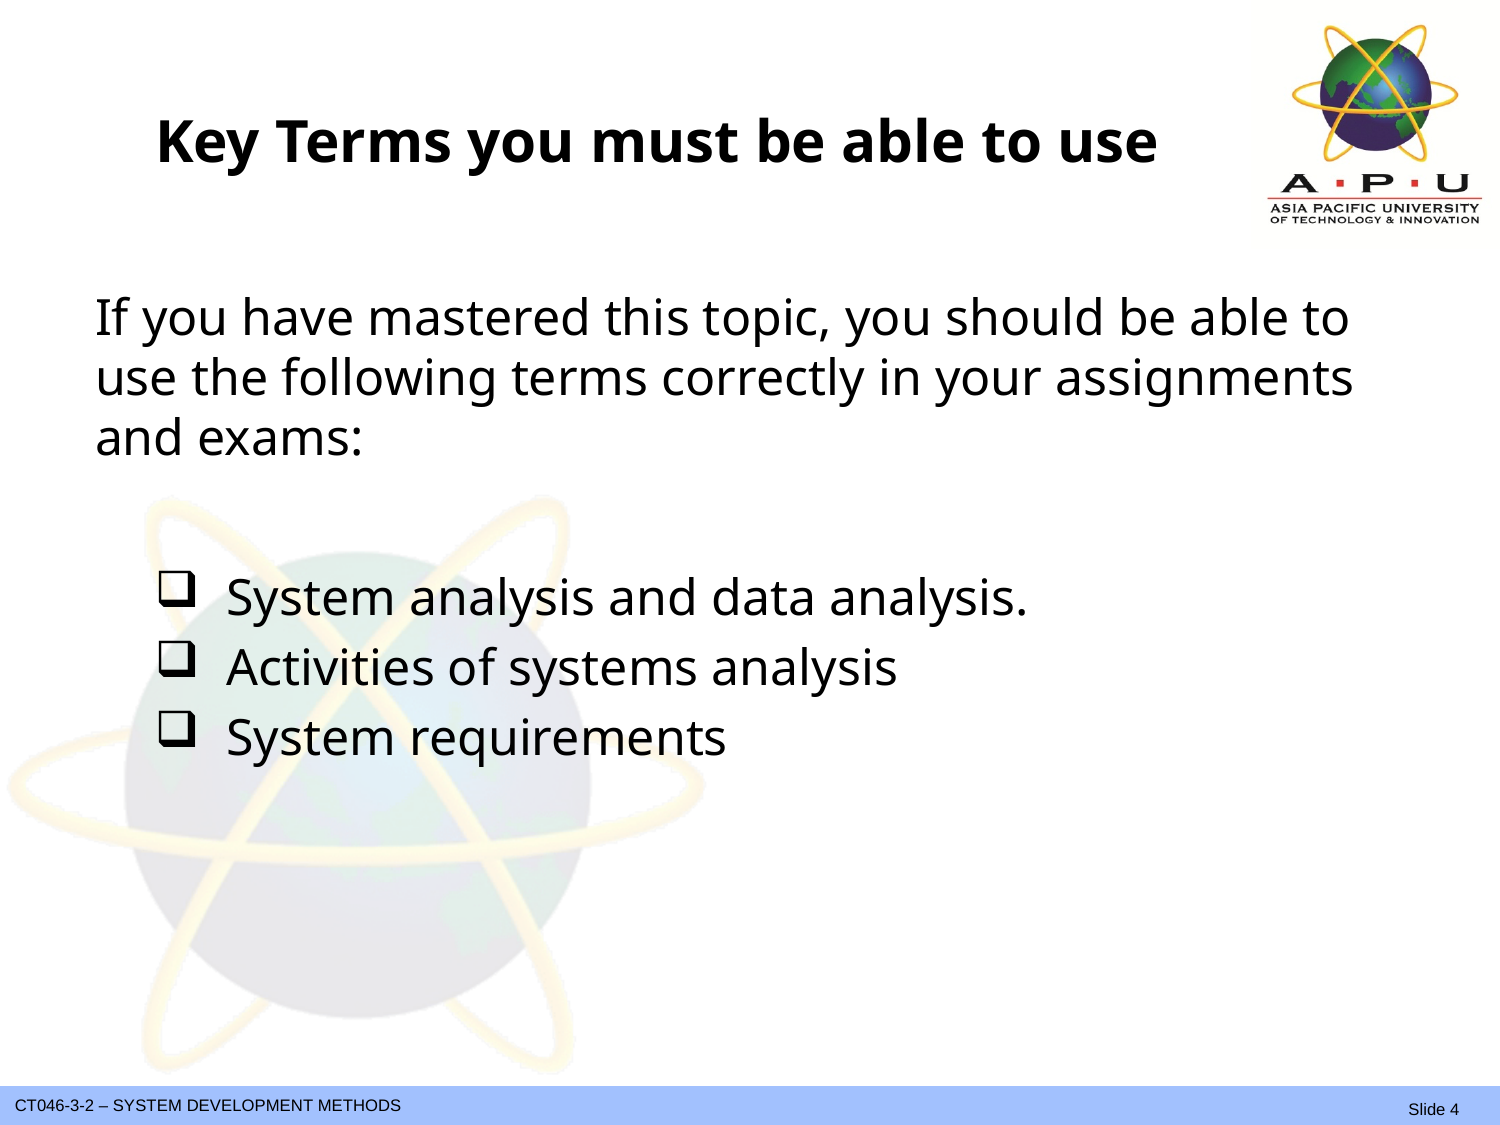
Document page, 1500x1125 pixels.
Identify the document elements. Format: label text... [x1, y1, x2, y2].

picture [1251, 0, 1500, 249]
title Key Terms you must be able to use [79, 44, 1236, 233]
list If you have mastered this topic, you should be able to use the following terms correctly in your assignments and exams: System analysis and data analysis. Activities of systems analysis System requirements [79, 278, 1431, 1022]
